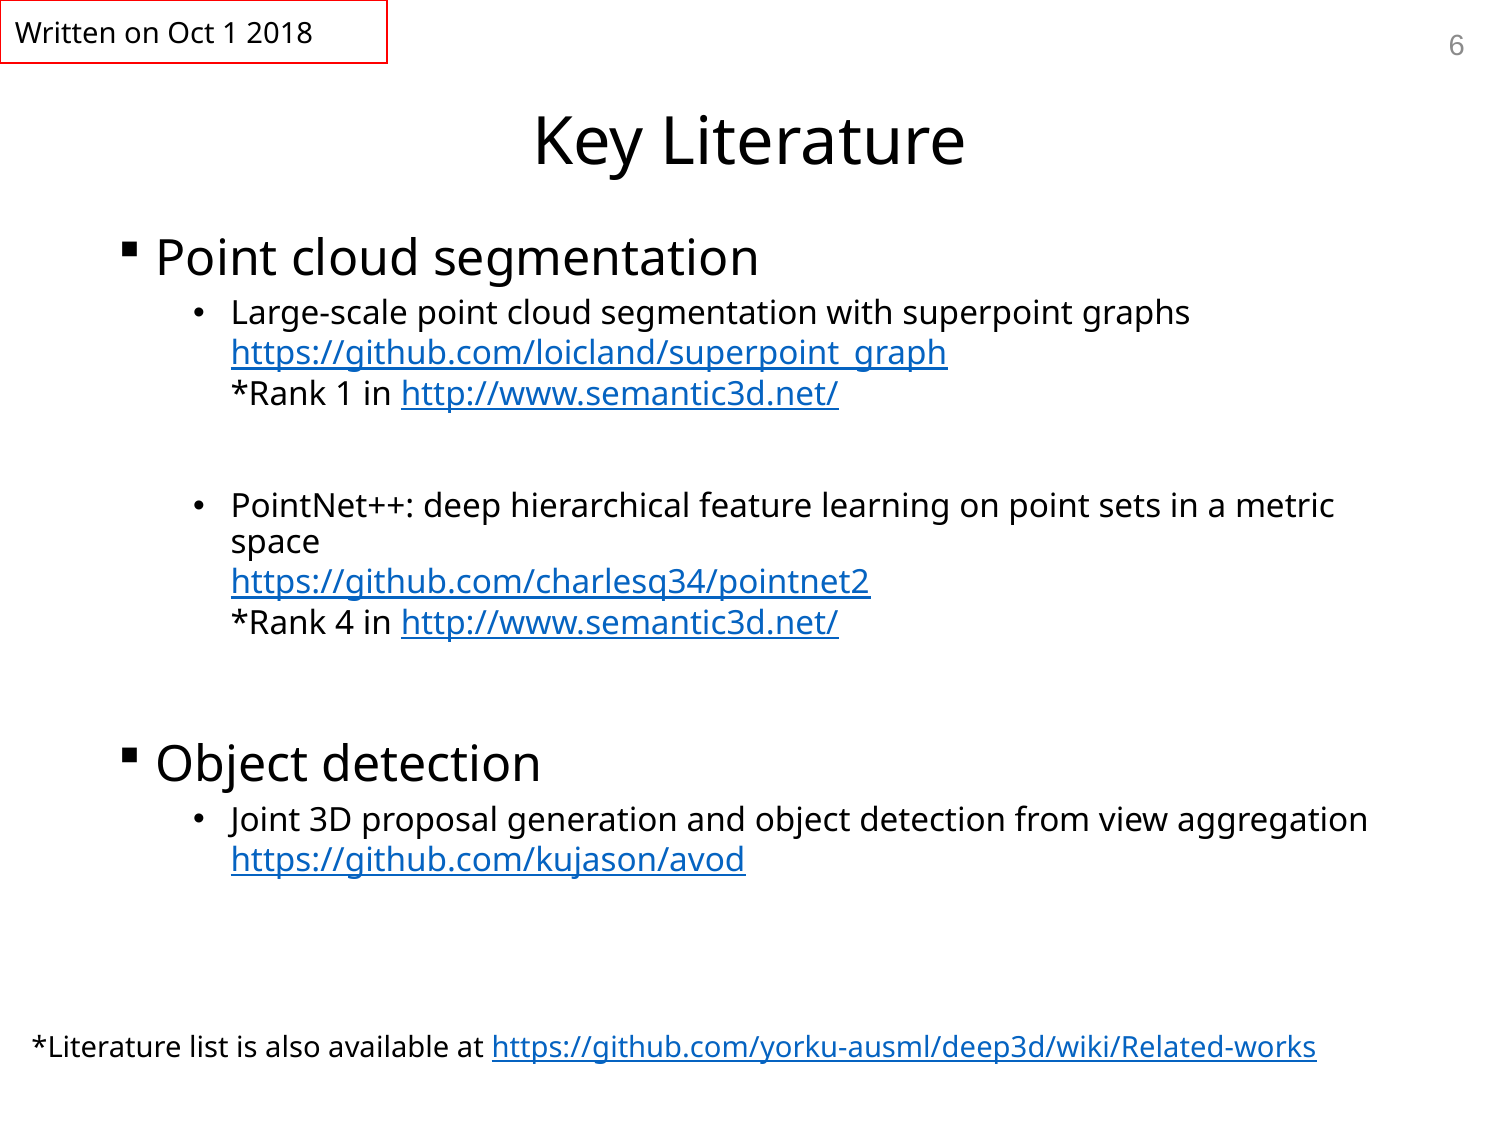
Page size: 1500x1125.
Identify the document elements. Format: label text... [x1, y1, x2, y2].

title Key Literature [103, 92, 1397, 193]
list Point cloud segmentation Large-scale point cloud segmentation with superpoint graphs https://github.com/loicland/superpoint_graph *Rank 1 in http://www.semantic3d.net/ PointNet++: deep hierarchical feature learning on point sets in a metric space https://github.com/charlesq34/pointnet2 *Rank 4 in http://www.semantic3d.net/ Object detection Joint 3D proposal generation and object detection from view aggregation https://github.com/kujason/avod [103, 224, 1432, 1014]
text_box Written on Oct 1 2018 [0, 0, 388, 64]
slide_number 6 [1142, 14, 1480, 75]
text_box *Literature list is also available at https://github.com/yorku-ausml/deep3d/wiki/Related-works [16, 1016, 1484, 1081]
